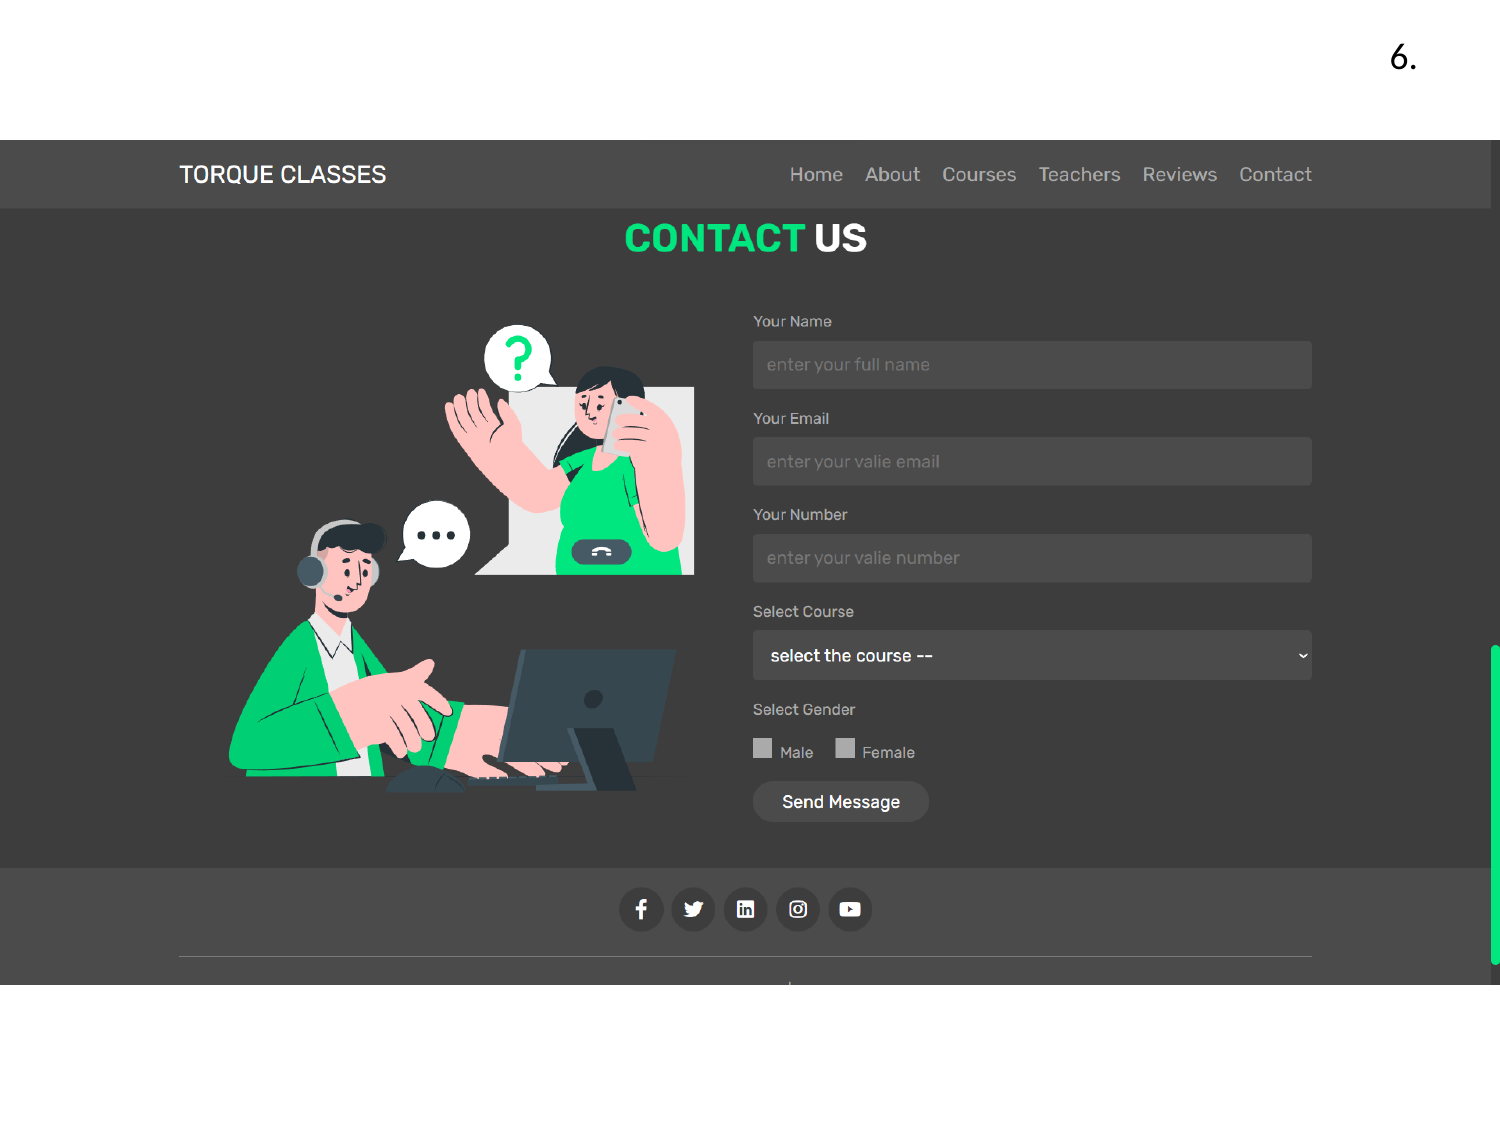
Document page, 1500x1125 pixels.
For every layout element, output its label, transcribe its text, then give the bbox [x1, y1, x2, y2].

picture [0, 140, 1500, 985]
text_box 6. [1374, 24, 1463, 85]
